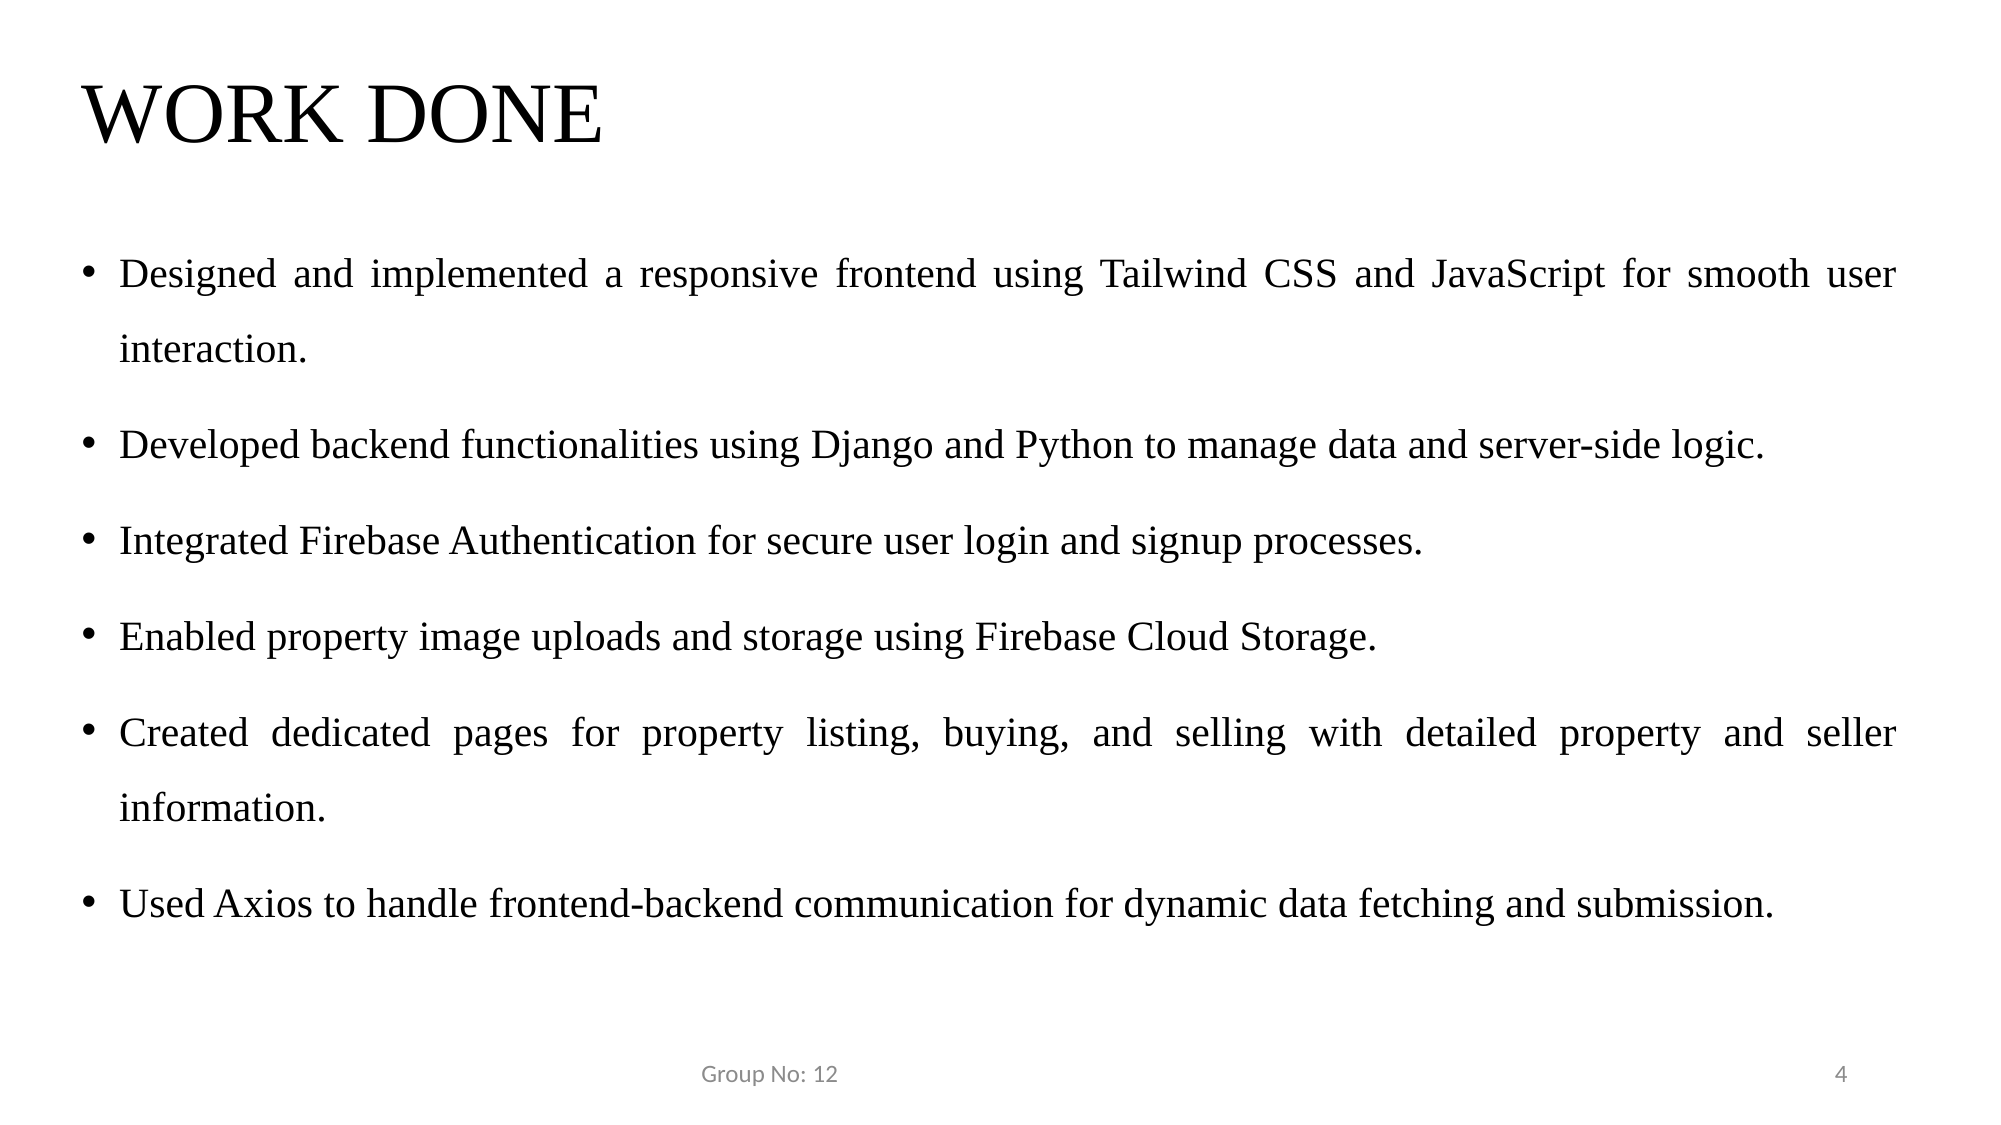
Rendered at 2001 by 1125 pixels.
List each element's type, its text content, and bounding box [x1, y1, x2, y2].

slide_number 4 [1412, 1042, 1863, 1103]
footer Group No: 12 [662, 1042, 1338, 1103]
title WORK DONE [66, 59, 1863, 169]
list Designed and implemented a responsive frontend using Tailwind CSS and JavaScript for smooth user interaction. Developed backend functionalities using Django and Python to manage data and server-side logic. Integrated Firebase Authentication for secure user login and signup processes. Enabled property image uploads and storage using Firebase Cloud Storage. Created dedicated pages for property listing, buying, and selling with detailed property and seller information. Used Axios to handle frontend-backend communication for dynamic data fetching and submission. [66, 213, 1914, 1089]
